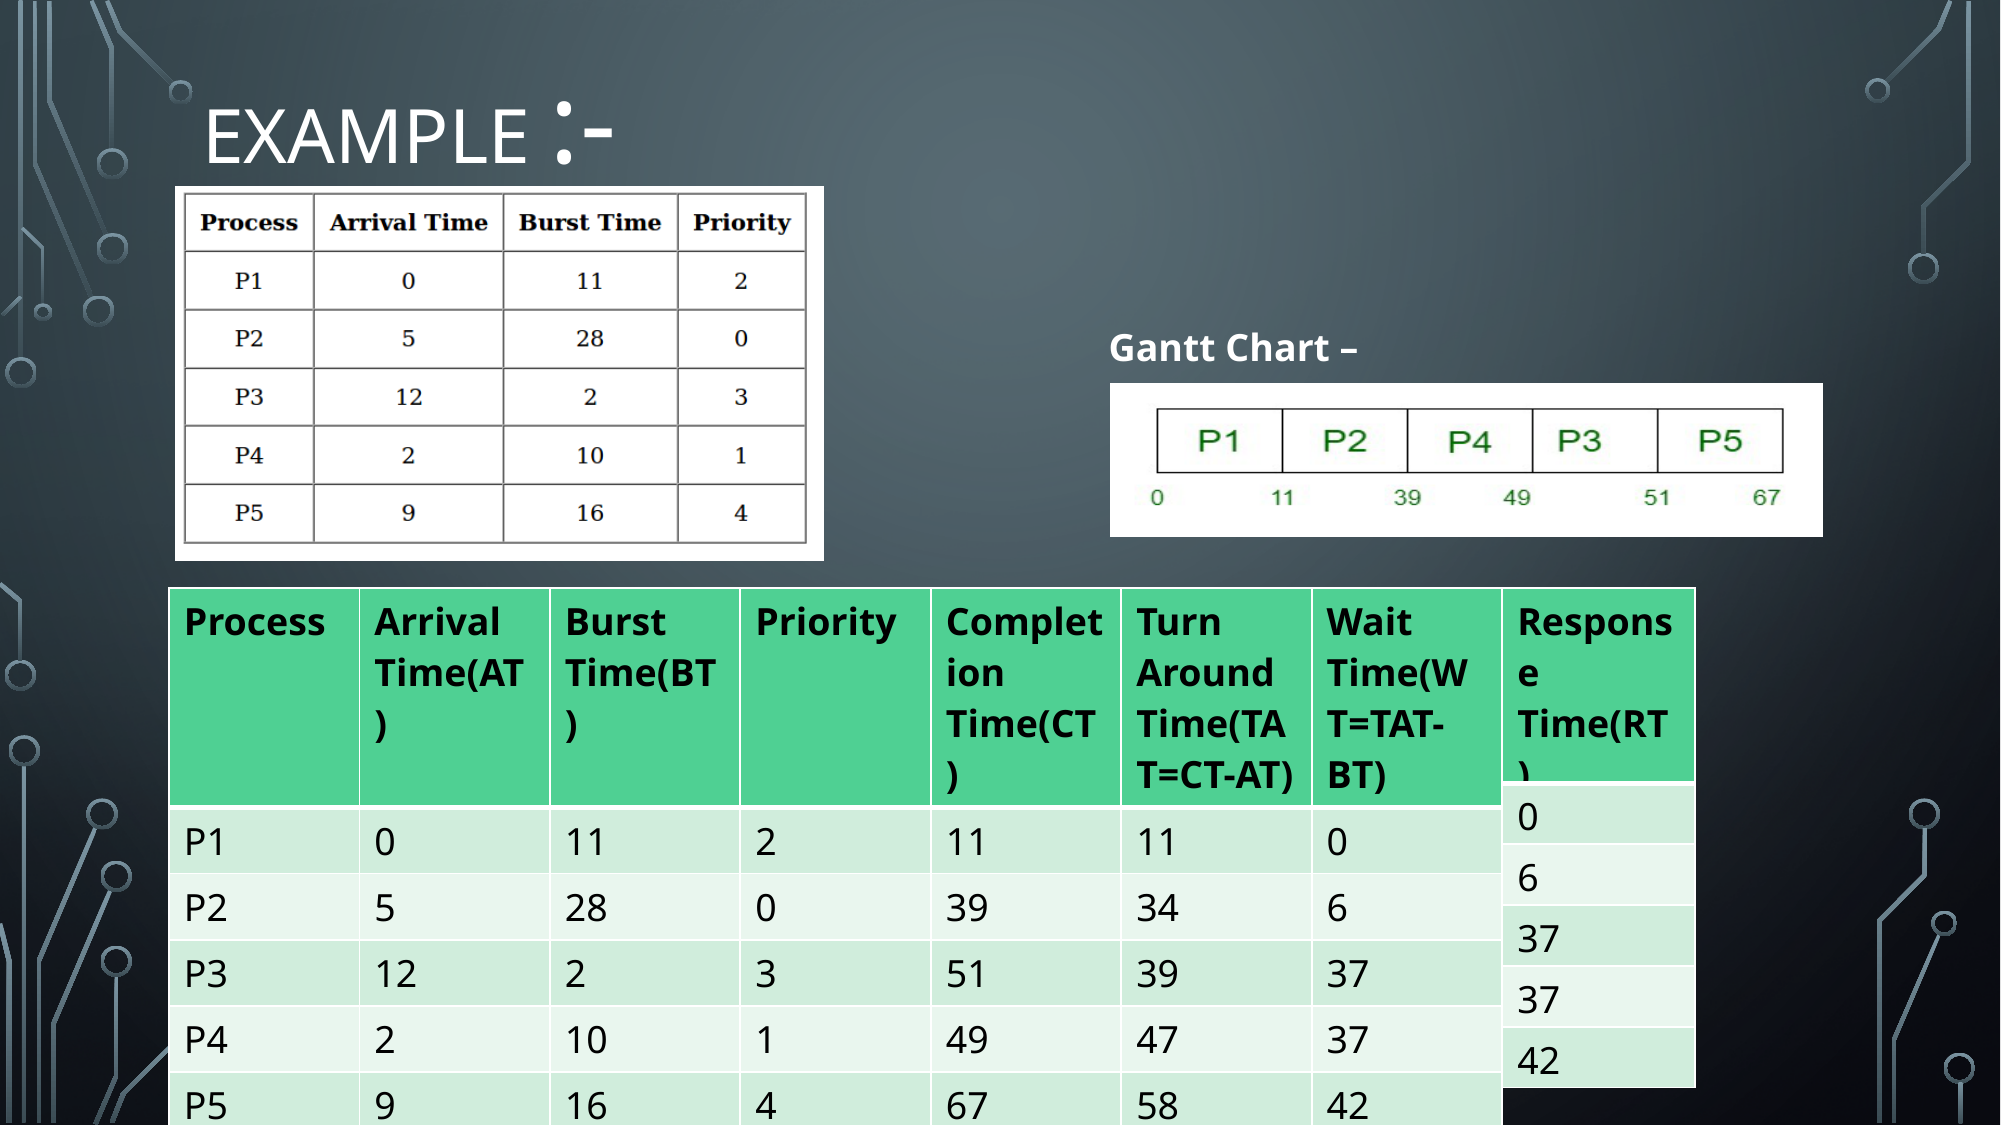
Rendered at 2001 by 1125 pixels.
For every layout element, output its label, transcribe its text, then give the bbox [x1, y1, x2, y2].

table_cell P5 [170, 1073, 359, 1125]
table_cell 42 [1313, 1073, 1501, 1125]
table_header Completion Time(CT) [932, 589, 1120, 805]
table_cell 1 [741, 1007, 930, 1071]
table_cell 16 [551, 1073, 739, 1125]
table_cell 2 [741, 810, 930, 873]
title Example :- [187, 56, 1813, 198]
table_header Arrival Time(AT) [360, 589, 549, 805]
table_header Wait Time(WT=TAT-BT) [1313, 589, 1501, 805]
table_header Turn Around Time(TAT=CT-AT) [1122, 589, 1311, 805]
table_cell 28 [551, 874, 739, 939]
table_cell 3 [741, 941, 930, 1005]
text_box Gantt Chart – [1093, 316, 2000, 422]
table_cell 37 [1313, 941, 1501, 1005]
table_cell 0 [741, 874, 930, 939]
table_cell P4 [170, 1007, 359, 1071]
table_cell 11 [551, 810, 739, 873]
picture [1109, 383, 1823, 537]
table_cell 49 [932, 1007, 1120, 1071]
table_cell 2 [360, 1007, 549, 1071]
table_cell 37 [1503, 906, 1694, 965]
table_header Response Time(RT) [1503, 589, 1694, 781]
table_cell 11 [1122, 810, 1311, 873]
table_cell P2 [170, 874, 359, 939]
table_cell 0 [1313, 810, 1501, 873]
table_cell 51 [932, 941, 1120, 1005]
table_cell 9 [360, 1073, 549, 1125]
table_cell 11 [932, 810, 1120, 873]
table_header Process [170, 589, 359, 805]
table_cell 37 [1313, 1007, 1501, 1071]
table_cell 42 [1503, 1028, 1694, 1087]
table_cell 34 [1122, 874, 1311, 939]
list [175, 186, 824, 562]
table_cell 2 [551, 941, 739, 1005]
table_cell 39 [1122, 941, 1311, 1005]
table_cell 5 [360, 874, 549, 939]
table_cell 0 [1503, 786, 1694, 843]
table_cell 58 [1122, 1073, 1311, 1125]
table_cell 67 [932, 1073, 1120, 1125]
table_cell 10 [551, 1007, 739, 1071]
table_cell 12 [360, 941, 549, 1005]
table_cell 37 [1503, 967, 1694, 1026]
table_cell 4 [741, 1073, 930, 1125]
table_cell P1 [170, 810, 359, 873]
table_cell 6 [1503, 845, 1694, 904]
table_header Priority [741, 589, 930, 805]
table_header Burst Time(BT) [551, 589, 739, 805]
table_cell 0 [360, 810, 549, 873]
table_cell P3 [170, 941, 359, 1005]
table_cell 47 [1122, 1007, 1311, 1071]
table_cell 6 [1313, 874, 1501, 939]
table_cell 39 [932, 874, 1120, 939]
